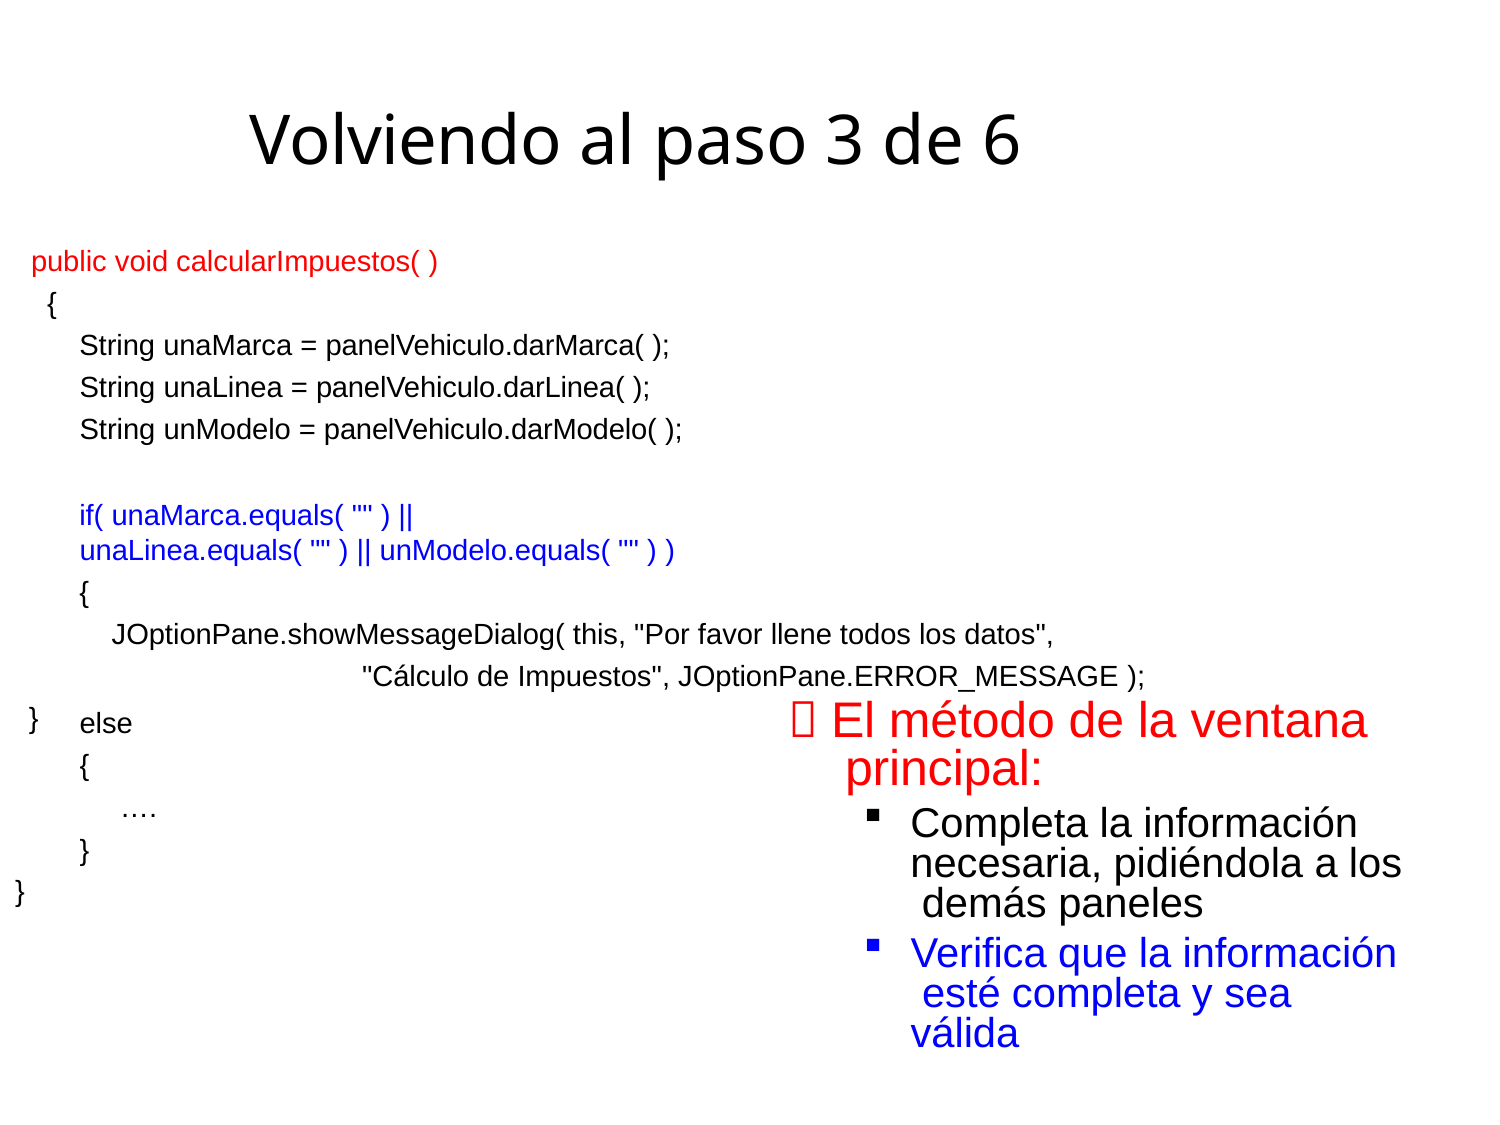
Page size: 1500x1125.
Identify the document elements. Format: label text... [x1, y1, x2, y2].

text_box else { …. } [77, 695, 160, 866]
text_box  El método de la ventana principal: [786, 685, 1386, 796]
text_box public void calcularImpuestos( ) { String unaMarca = panelVehiculo.darMarca( ); String unaLinea = panelVehiculo.darLinea( ); String unModelo = panelVehiculo.darModelo( ); if( unaMarca.equals( "" ) || unaLinea.equals( "" ) || unModelo.equals( "" ) ) { JOptionPane.showMessageDialog( this, "Por favor llene todos los datos", "Cálculo de Impuestos", JOptionPane.ERROR_MESSAGE ); } [29, 233, 1150, 735]
text_box } [13, 870, 27, 908]
text_box Completa la información necesaria, pidiéndola a los demás paneles Verifica que la información esté completa y sea válida [861, 793, 1406, 1056]
title Volviendo al paso 3 de 6 [248, 41, 1253, 232]
